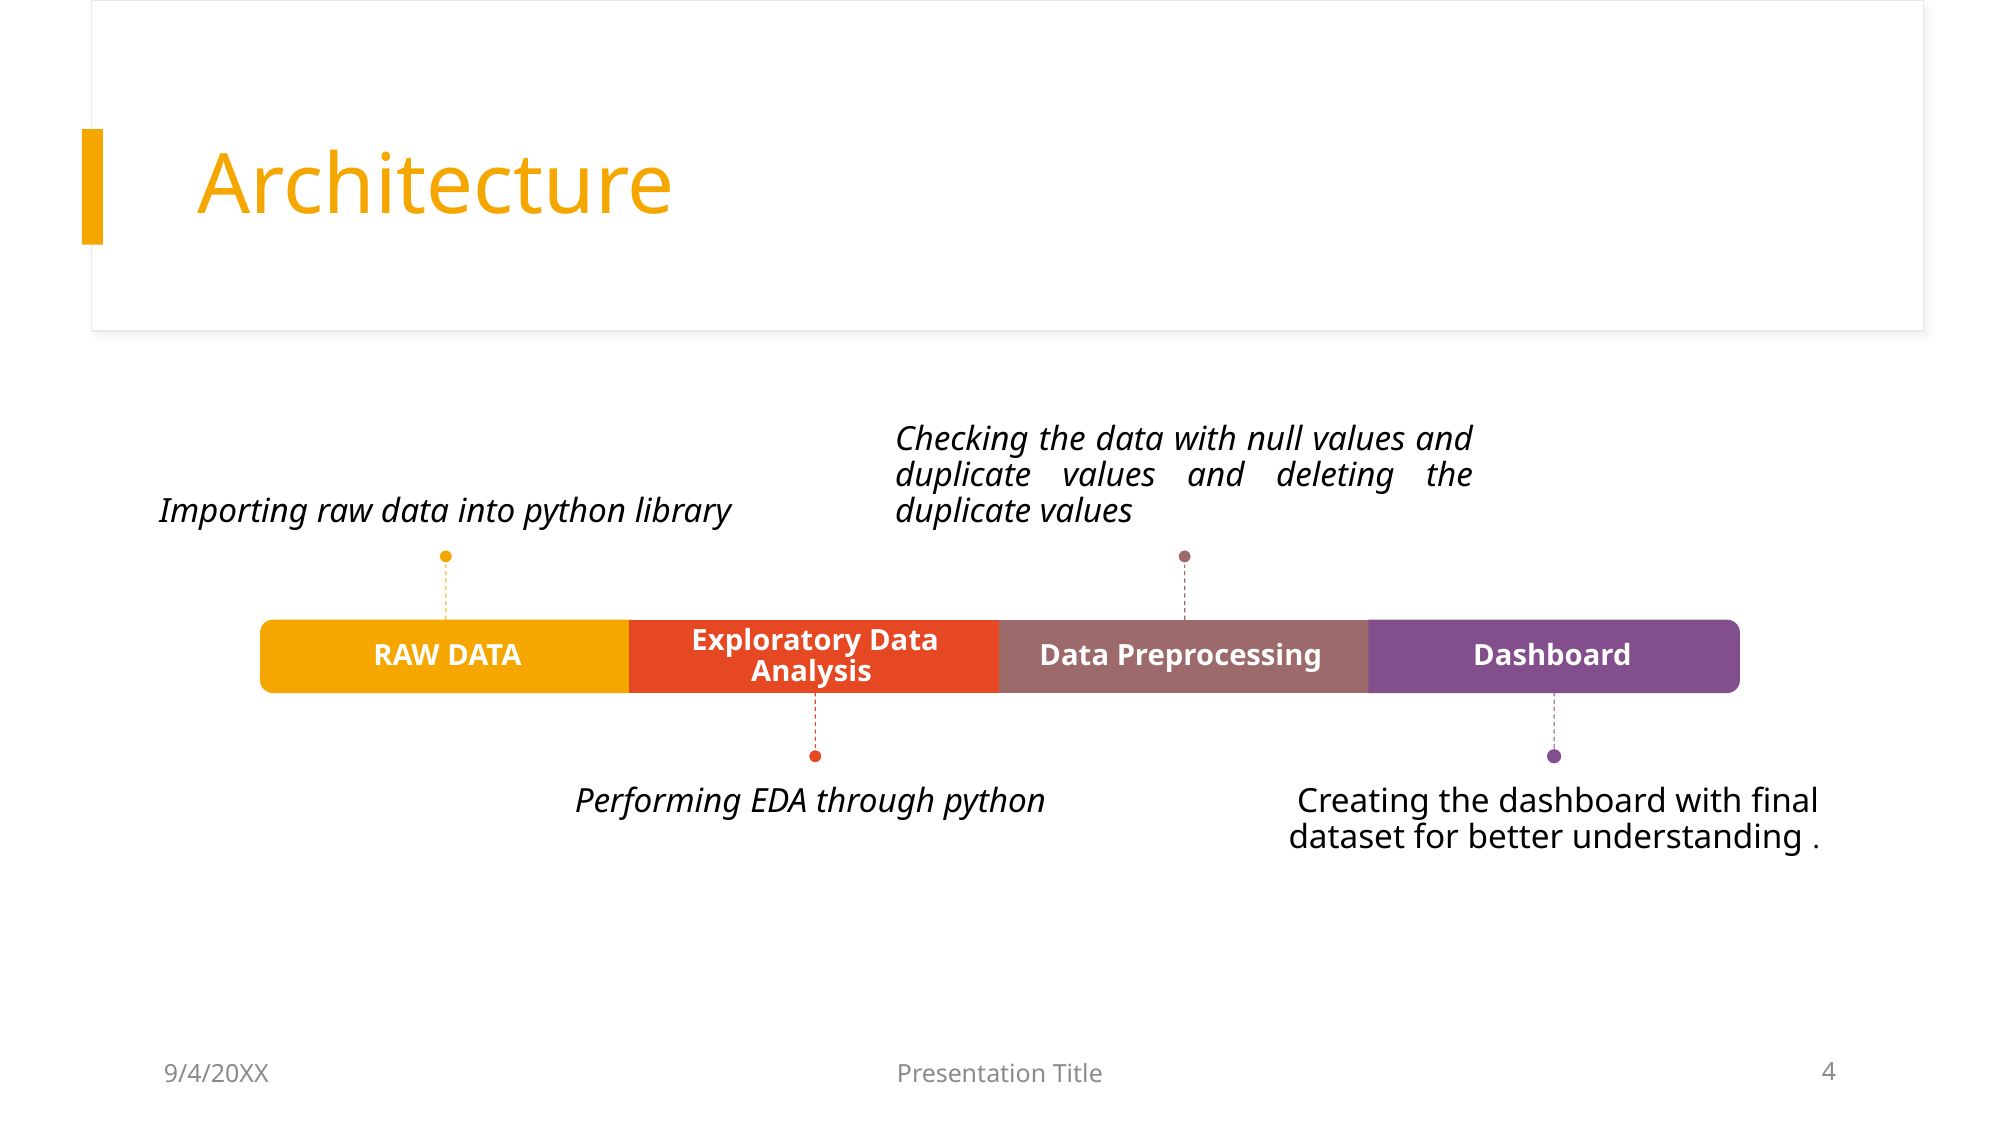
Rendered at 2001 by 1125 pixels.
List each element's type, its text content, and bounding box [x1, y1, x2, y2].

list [137, 299, 1863, 1014]
footer Presentation Title [662, 1042, 1338, 1103]
title Architecture [183, 90, 1851, 284]
slide_number 4 [1401, 1042, 1851, 1103]
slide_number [148, 1042, 599, 1103]
